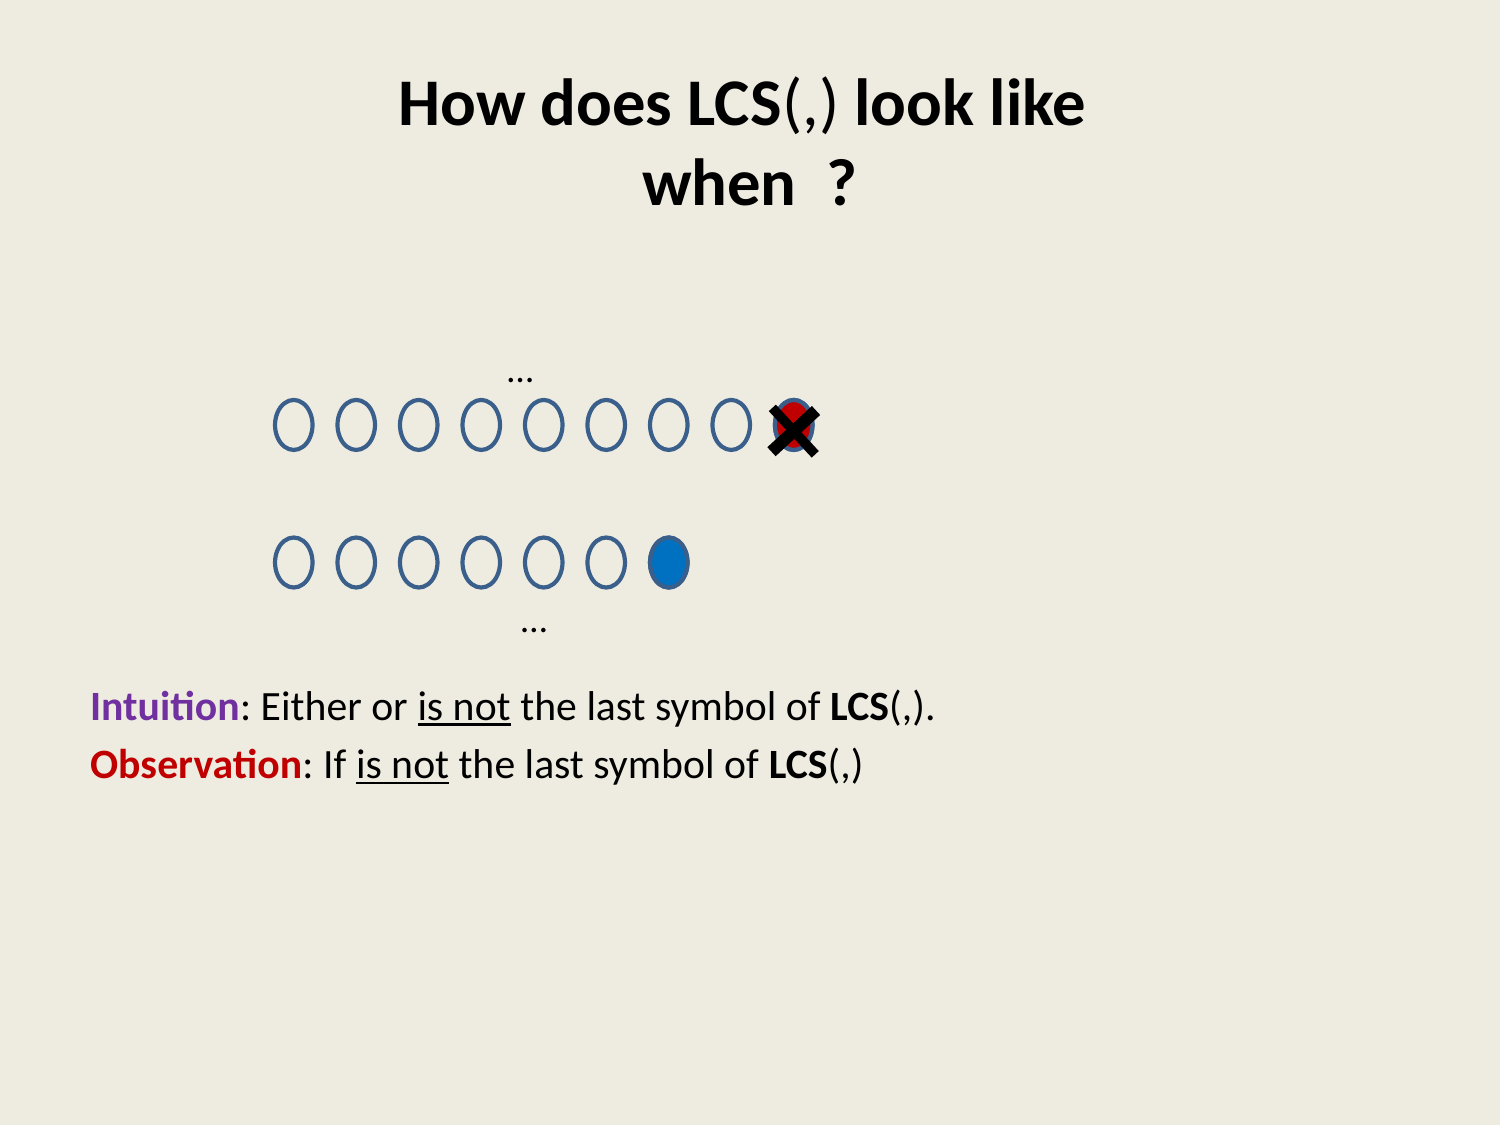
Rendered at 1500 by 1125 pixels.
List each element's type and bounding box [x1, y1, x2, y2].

text_box [649, 399, 813, 588]
text_box [274, 537, 644, 588]
text_box [816, 446, 821, 457]
text_box [274, 399, 648, 451]
text_box [817, 408, 823, 421]
